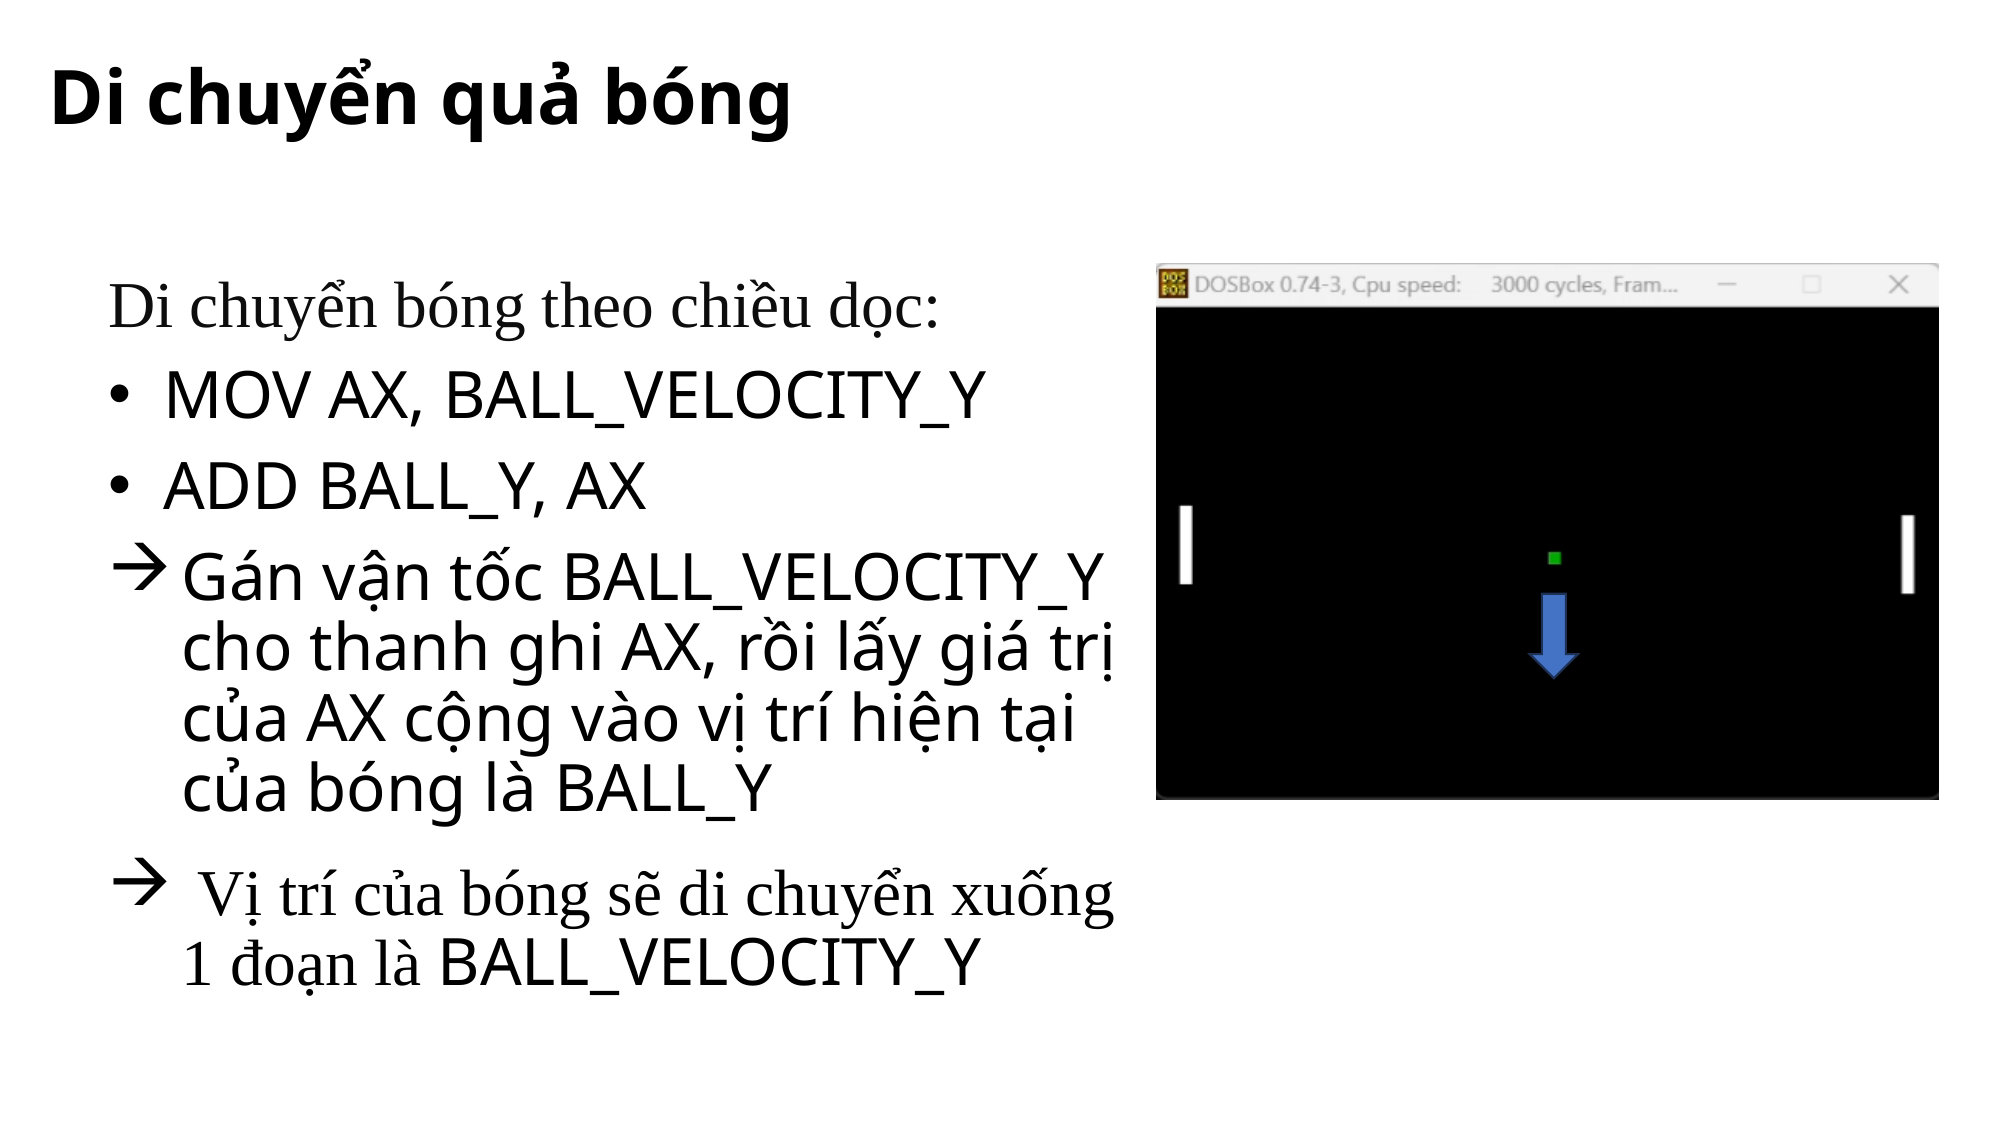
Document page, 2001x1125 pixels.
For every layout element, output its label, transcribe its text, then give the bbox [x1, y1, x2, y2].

title Di chuyển quả bóng [0, 0, 844, 149]
subtitle Di chuyển bóng theo chiều dọc: MOV AX, BALL_VELOCITY_Y ADD BALL_Y, AX Gán vận tốc BALL_VELOCITY_Y cho thanh ghi AX, rồi lấy giá trị của AX cộng vào vị trí hiện tại của bóng là BALL_Y Vị trí của bóng sẽ di chuyển xuống 1 đoạn là BALL_VELOCITY_Y [93, 263, 1157, 1009]
picture [1156, 263, 1939, 800]
